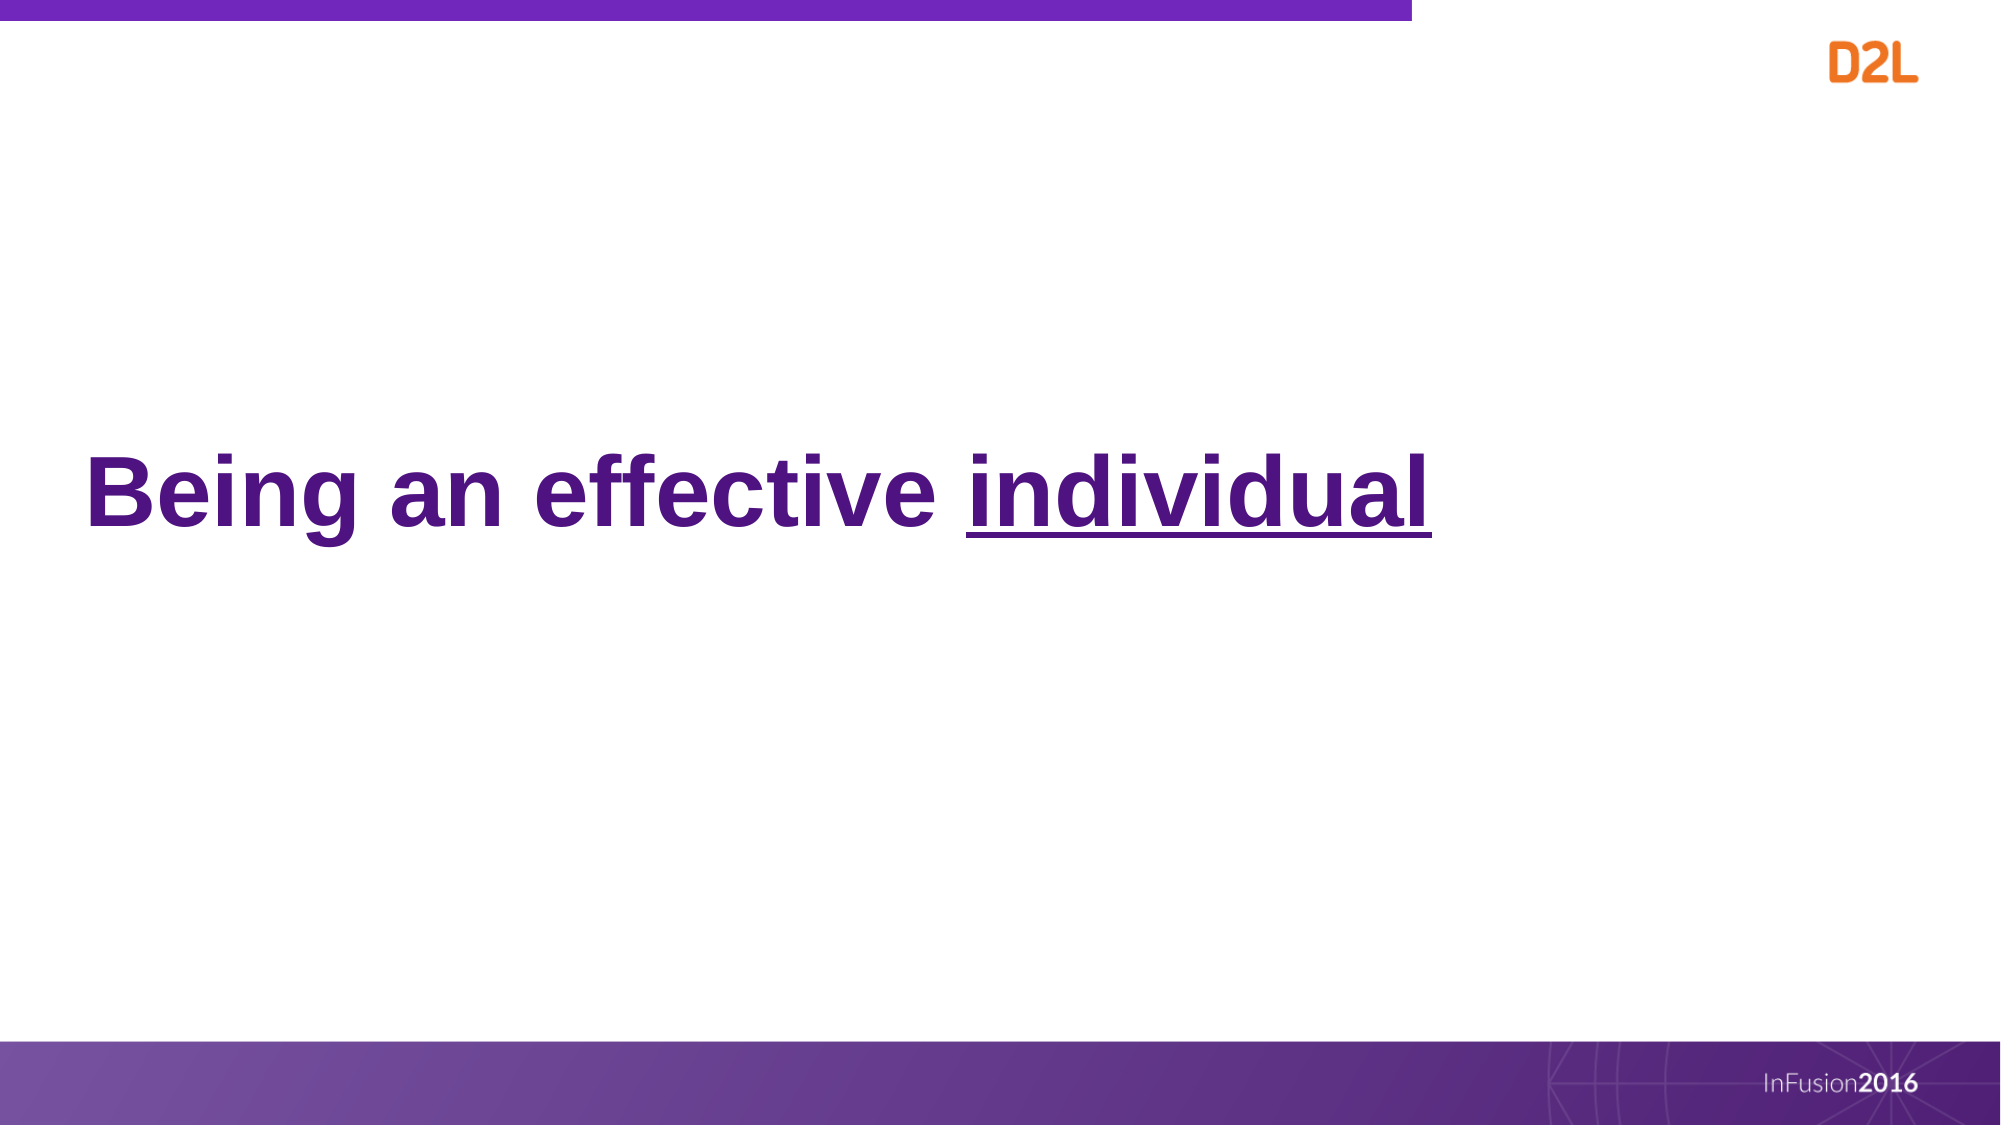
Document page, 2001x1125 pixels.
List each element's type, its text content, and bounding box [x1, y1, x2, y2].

title Being an effective individual [69, 433, 1664, 651]
text_box [1395, 0, 1413, 22]
text_box [0, 0, 1395, 22]
picture [0, 0, 2001, 1125]
